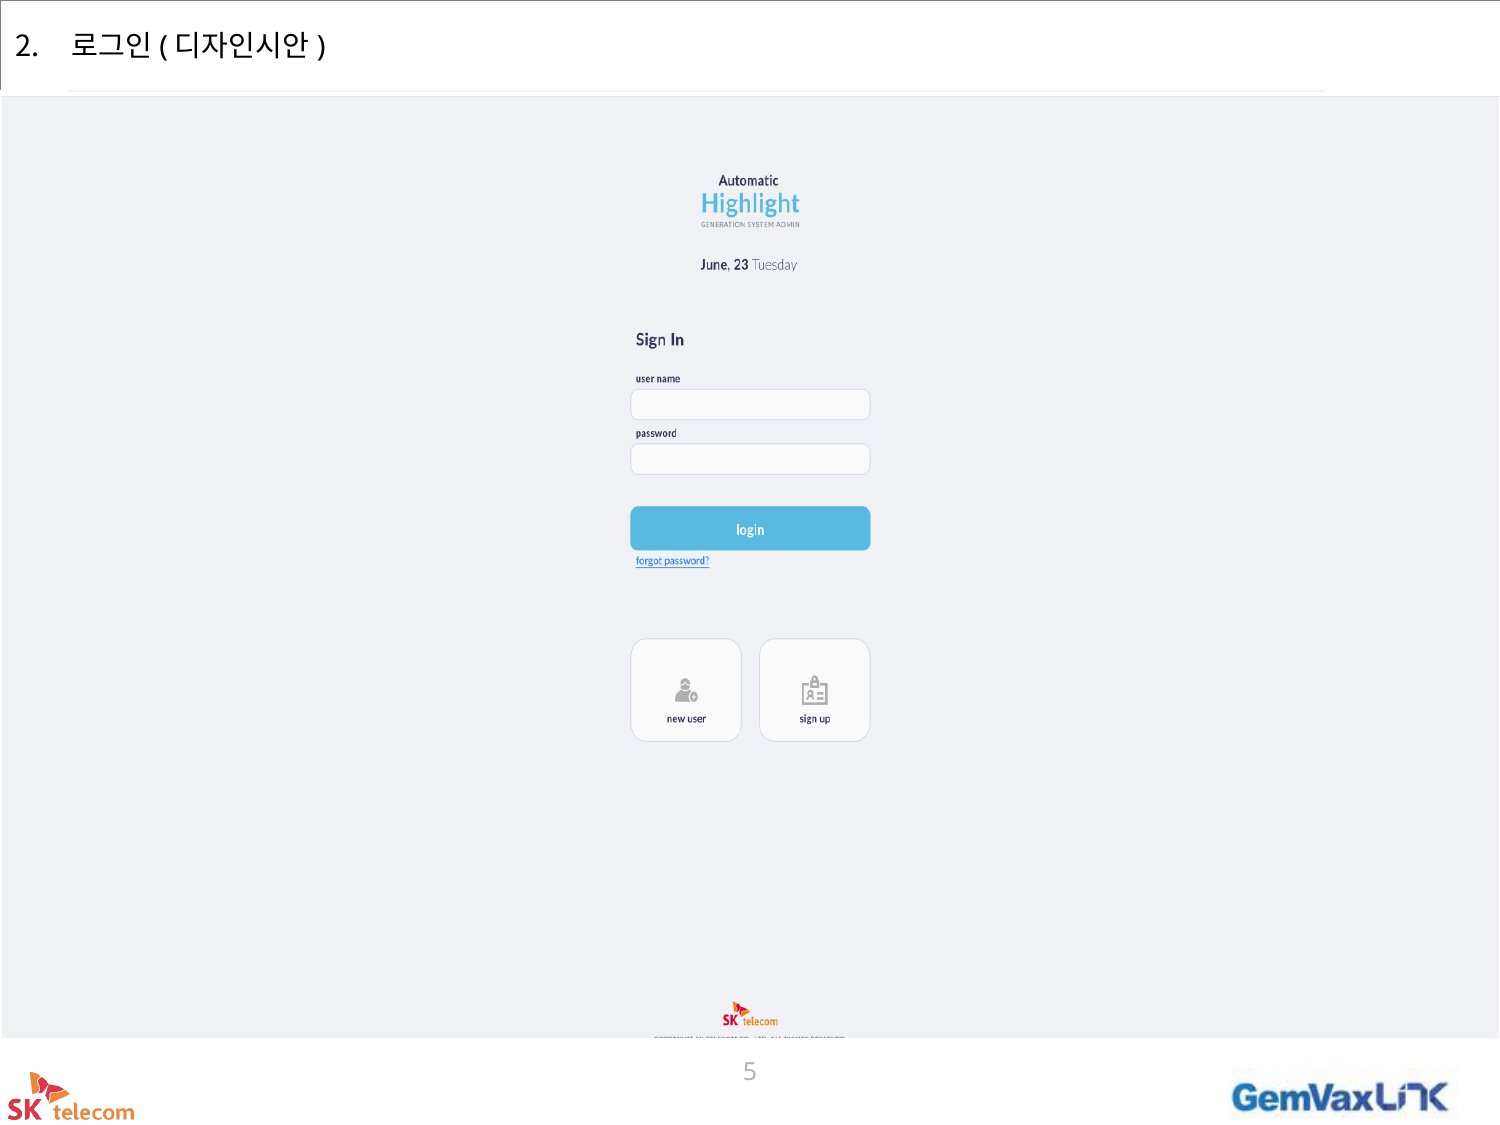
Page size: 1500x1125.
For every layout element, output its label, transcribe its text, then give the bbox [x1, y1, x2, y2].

picture [0, 89, 1500, 1038]
picture [0, 1066, 136, 1125]
slide_number 5 [575, 1044, 925, 1103]
title 로그인(디자인시안) [0, 0, 1350, 89]
picture [1182, 1068, 1500, 1125]
